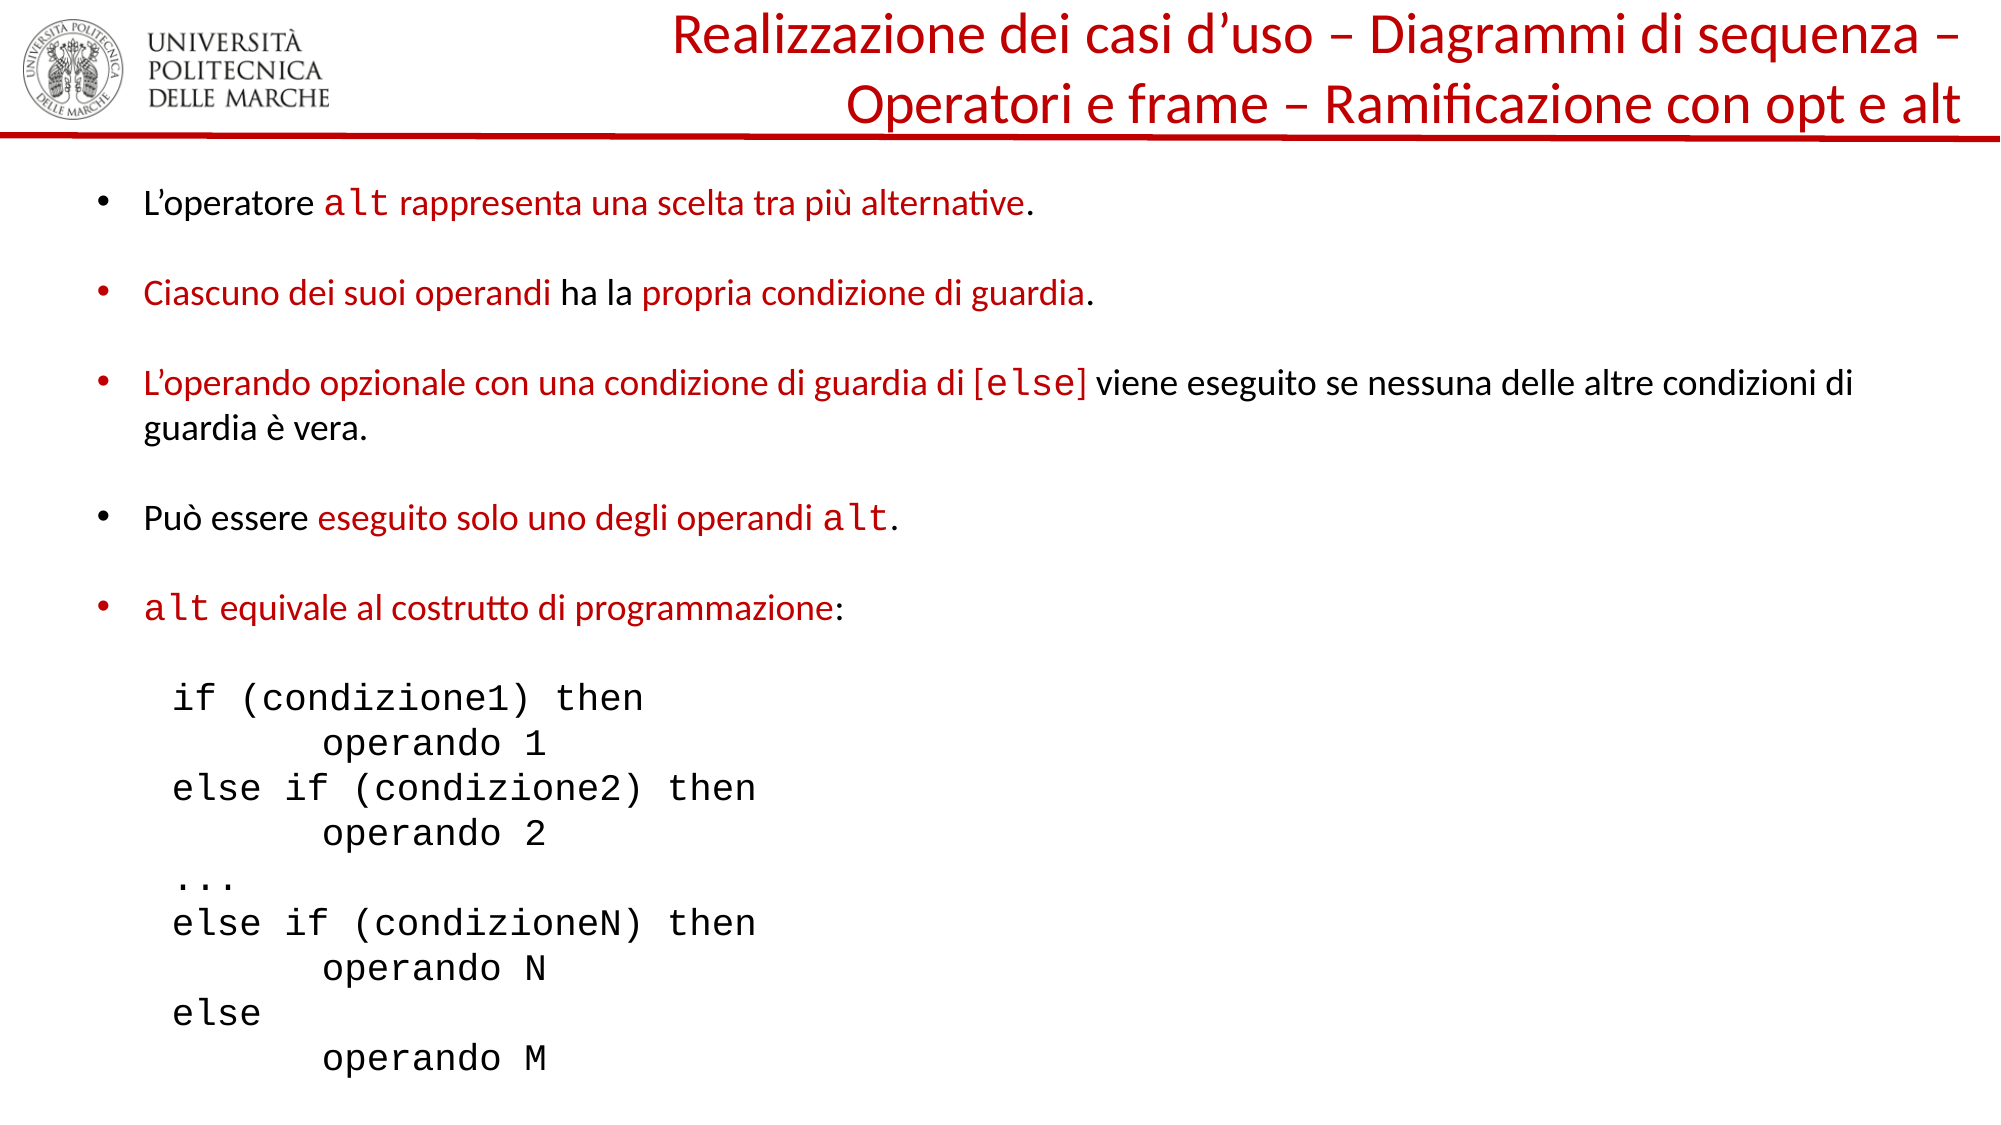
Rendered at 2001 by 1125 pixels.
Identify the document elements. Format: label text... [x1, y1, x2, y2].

text_box Realizzazione dei casi d’uso – Diagrammi di sequenza – Operatori e frame – Ramificazione con opt e alt [657, 139, 1978, 143]
text_box L’operatore alt rappresenta una scelta tra più alternative. Ciascuno dei suoi operandi ha la propria condizione di guardia. L’operando opzionale con una condizione di guardia di [else] viene eseguito se nessuna delle altre condizioni di guardia è vera. Può essere eseguito solo uno degli operandi alt. alt equivale al costrutto di programmazione: if (condizione1) then operando 1 else if (condizione2) then operando 2 ... else if (condizioneN) then operando N else operando M [82, 170, 1932, 1086]
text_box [0, 135, 2000, 139]
picture [23, 17, 329, 122]
text_box Realizzazione dei casi d’uso – Diagrammi di sequenza – Operatori e frame – Ramificazione con opt e alt [657, 0, 1978, 135]
